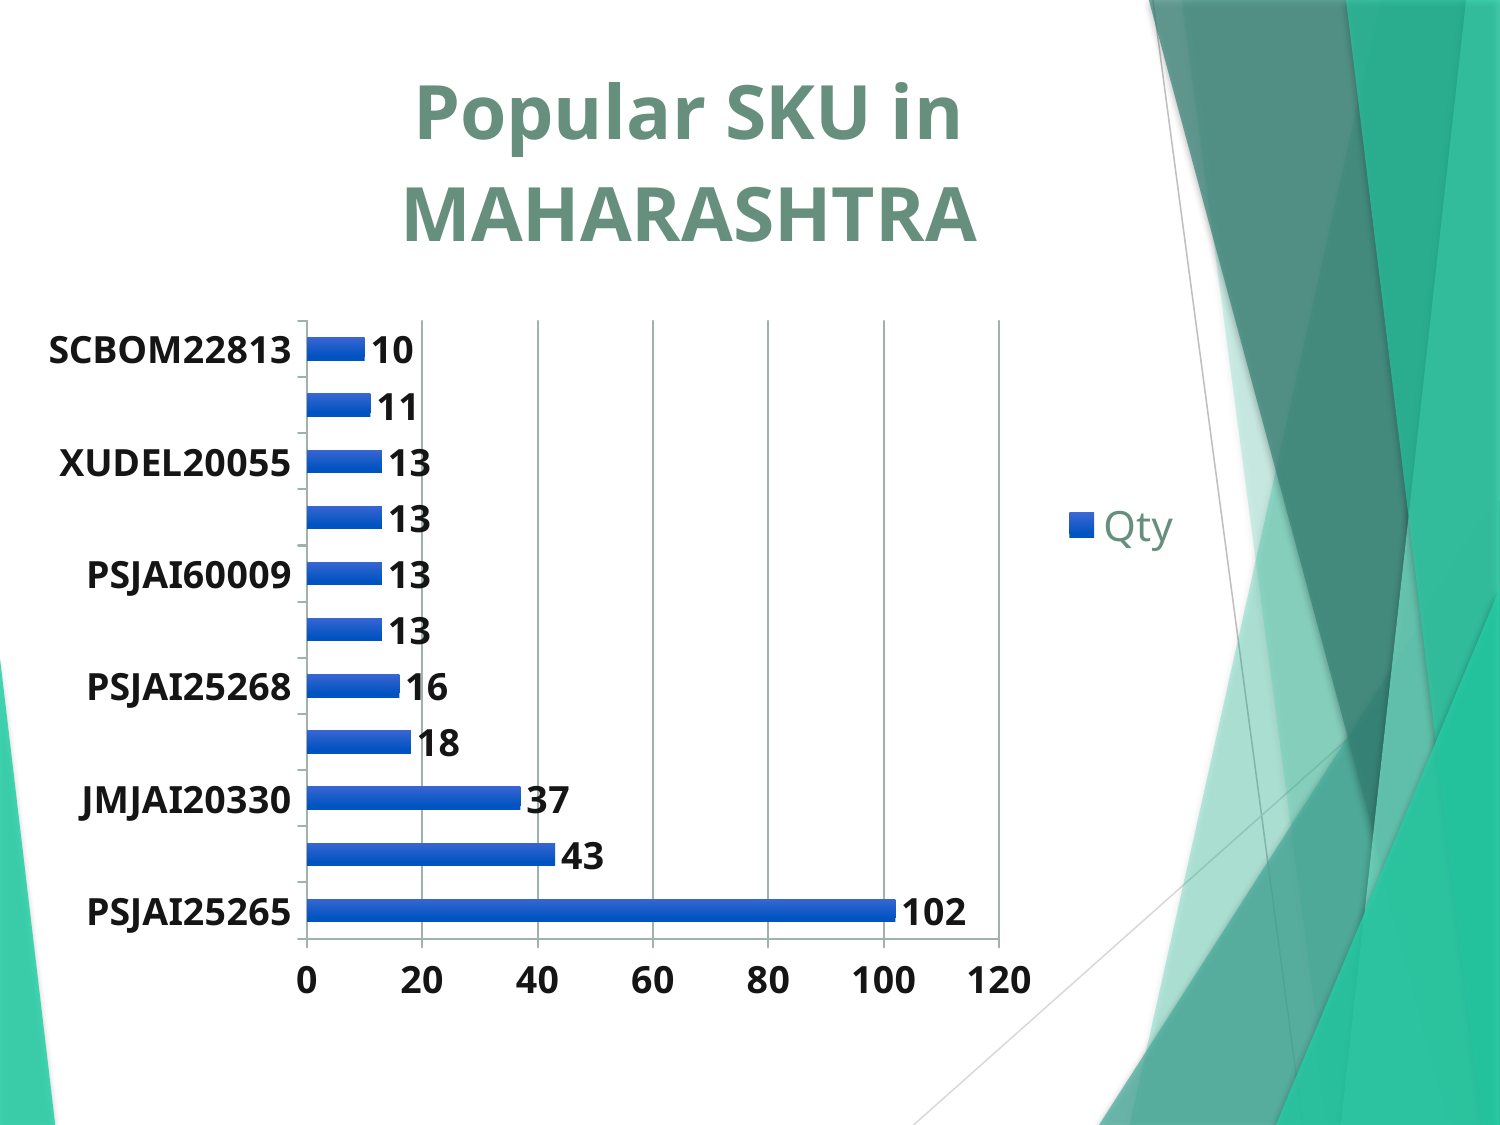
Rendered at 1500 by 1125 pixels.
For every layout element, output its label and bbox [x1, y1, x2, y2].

chart [24, 24, 1201, 1026]
